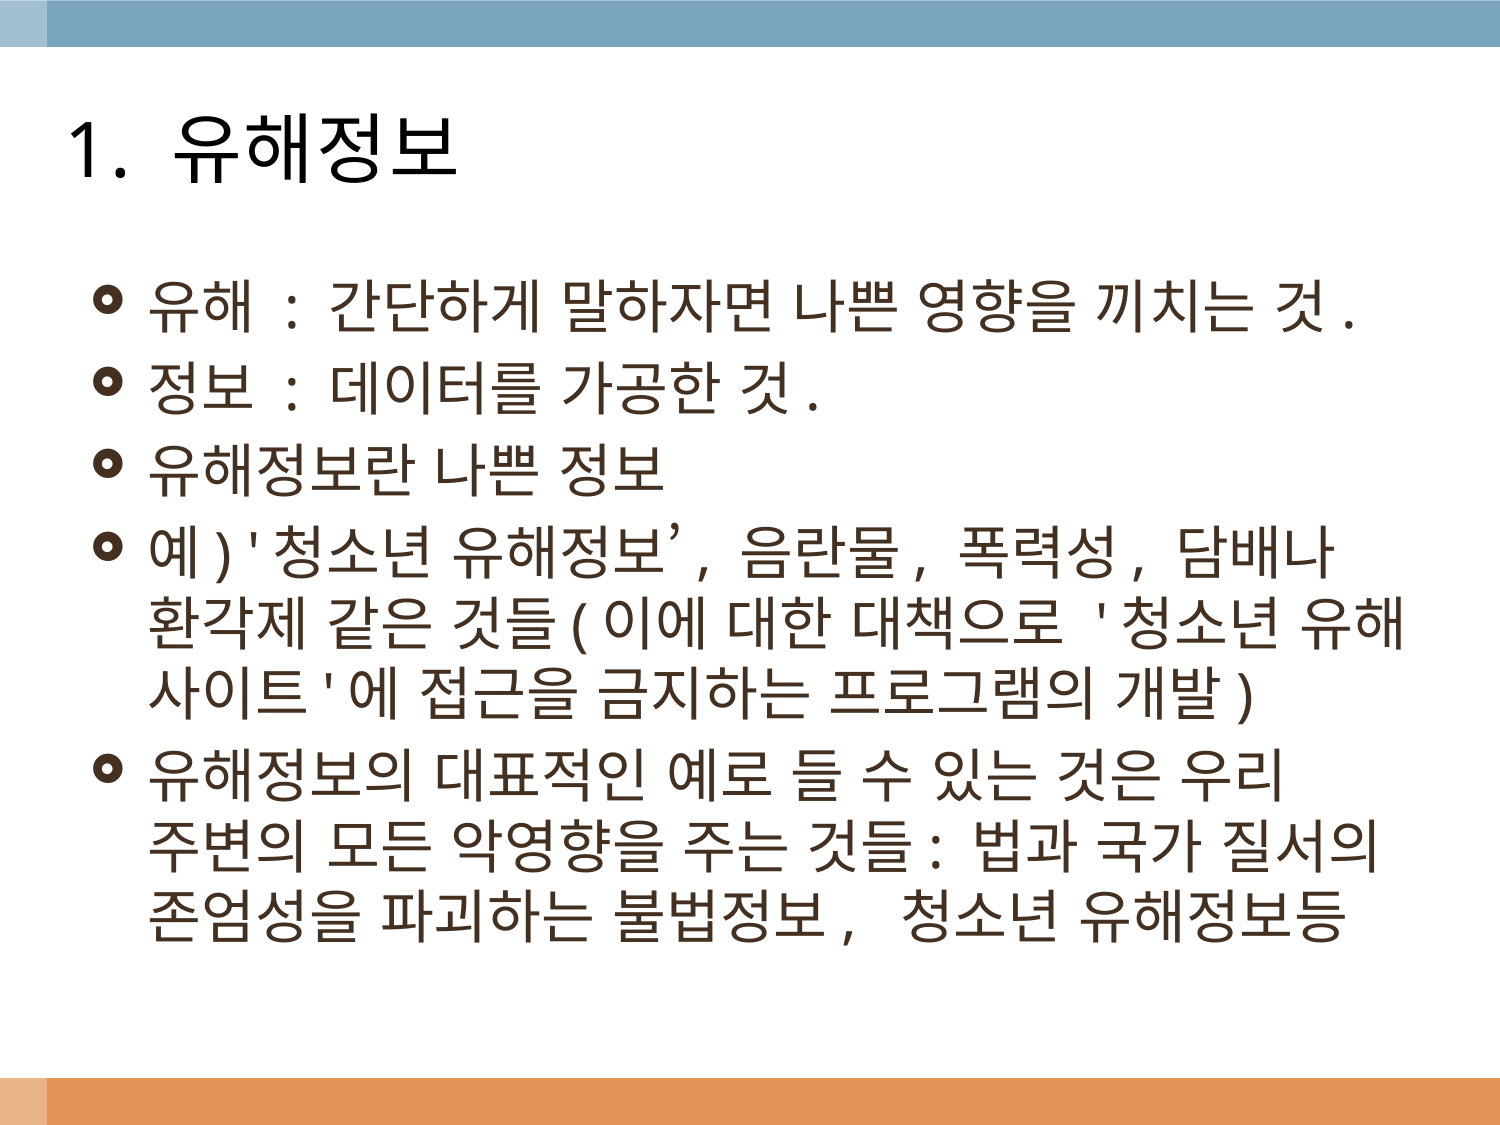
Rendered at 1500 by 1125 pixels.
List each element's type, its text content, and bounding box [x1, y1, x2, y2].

list 유해 : 간단하게 말하자면 나쁜 영향을 끼치는 것. 정보 : 데이터를 가공한 것. 유해정보란 나쁜 정보 예) '청소년 유해정보’, 음란물, 폭력성, 담배나 환각제 같은 것들(이에 대한 대책으로 '청소년 유해 사이트'에 접근을 금지하는 프로그램의 개발) 유해정보의 대표적인 예로 들 수 있는 것은 우리 주변의 모든 악영향을 주는 것들: 법과 국가 질서의 존엄성을 파괴하는 불법정보, 청소년 유해정보등 [75, 262, 1465, 1055]
title 1. 유해정보 [49, 46, 1454, 202]
